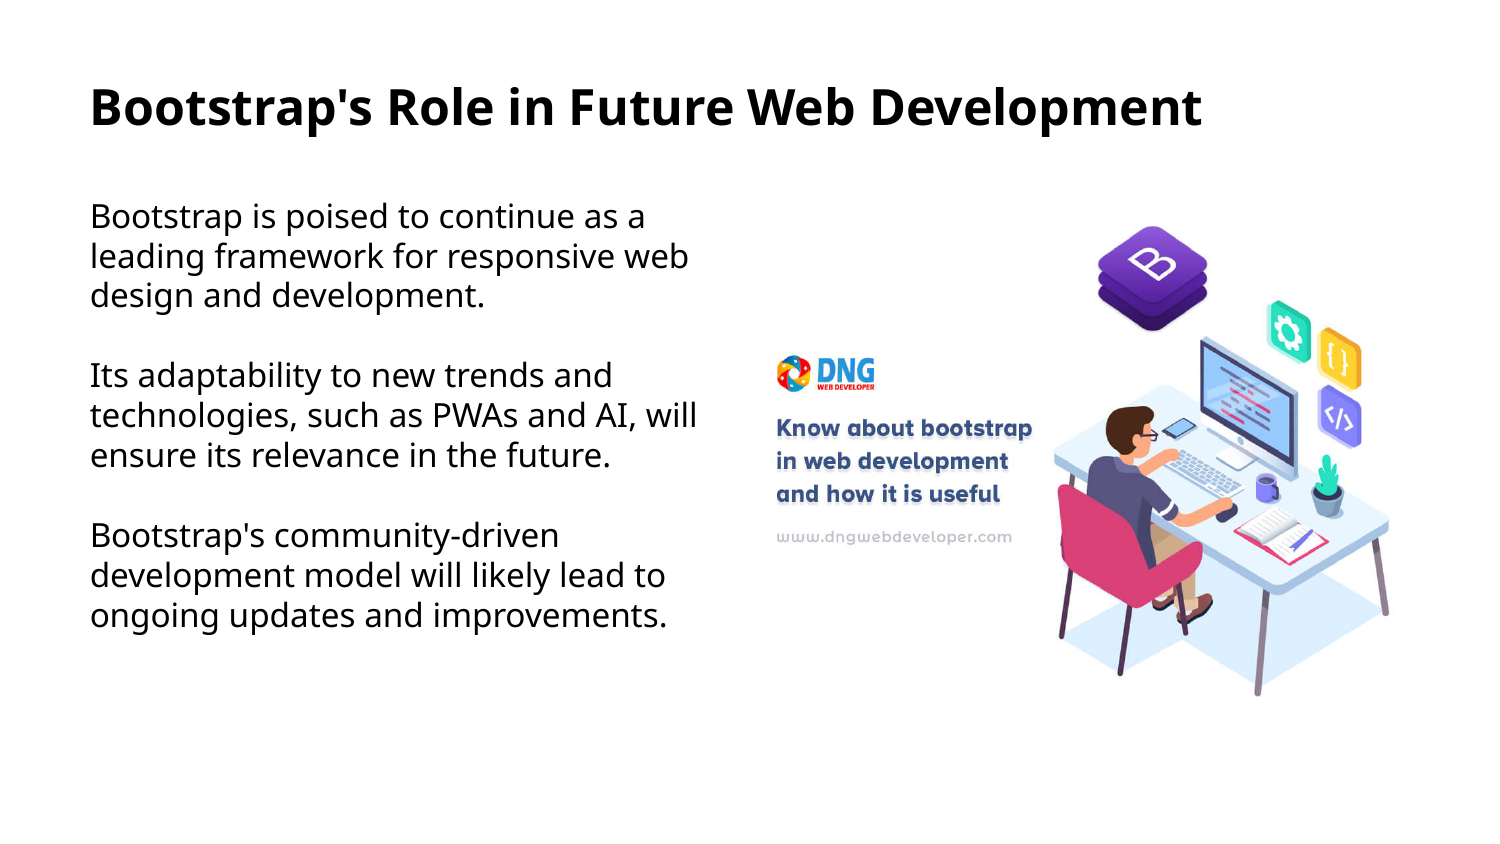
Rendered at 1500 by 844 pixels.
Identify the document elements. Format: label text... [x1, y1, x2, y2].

text_box Bootstrap is poised to continue as a leading framework for responsive web design and development. Its adaptability to new trends and technologies, such as PWAs and AI, will ensure its relevance in the future. Bootstrap's community-driven development model will likely lead to ongoing updates and improvements. [74, 187, 749, 713]
text_box Bootstrap's Role in Future Web Development [74, 37, 1425, 173]
picture [749, 187, 1425, 713]
